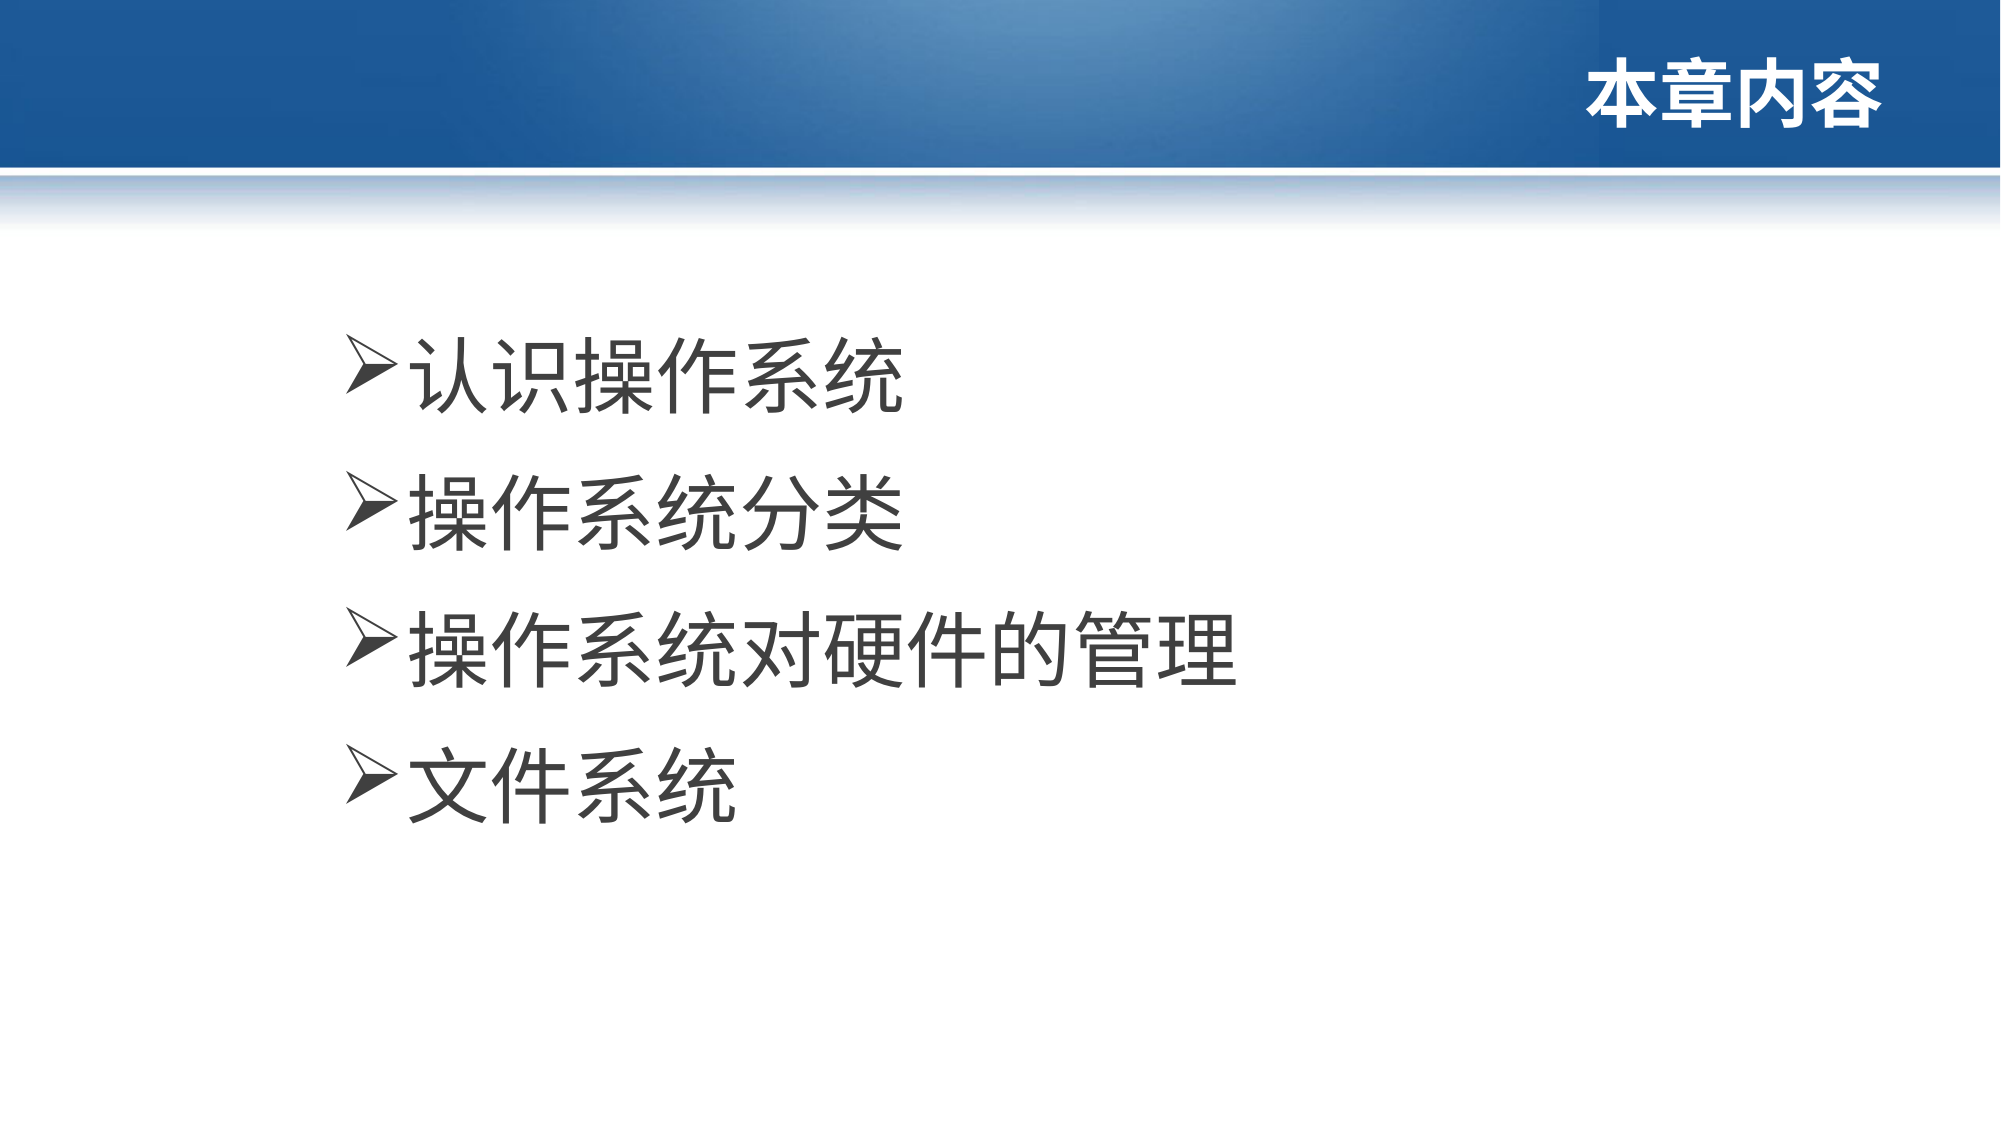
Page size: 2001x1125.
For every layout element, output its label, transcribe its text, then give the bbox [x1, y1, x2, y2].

list 认识操作系统 操作系统分类 操作系统对硬件的管理 文件系统 [324, 297, 1675, 1059]
title 本章内容 [99, 45, 1900, 138]
picture [0, 0, 2001, 1125]
